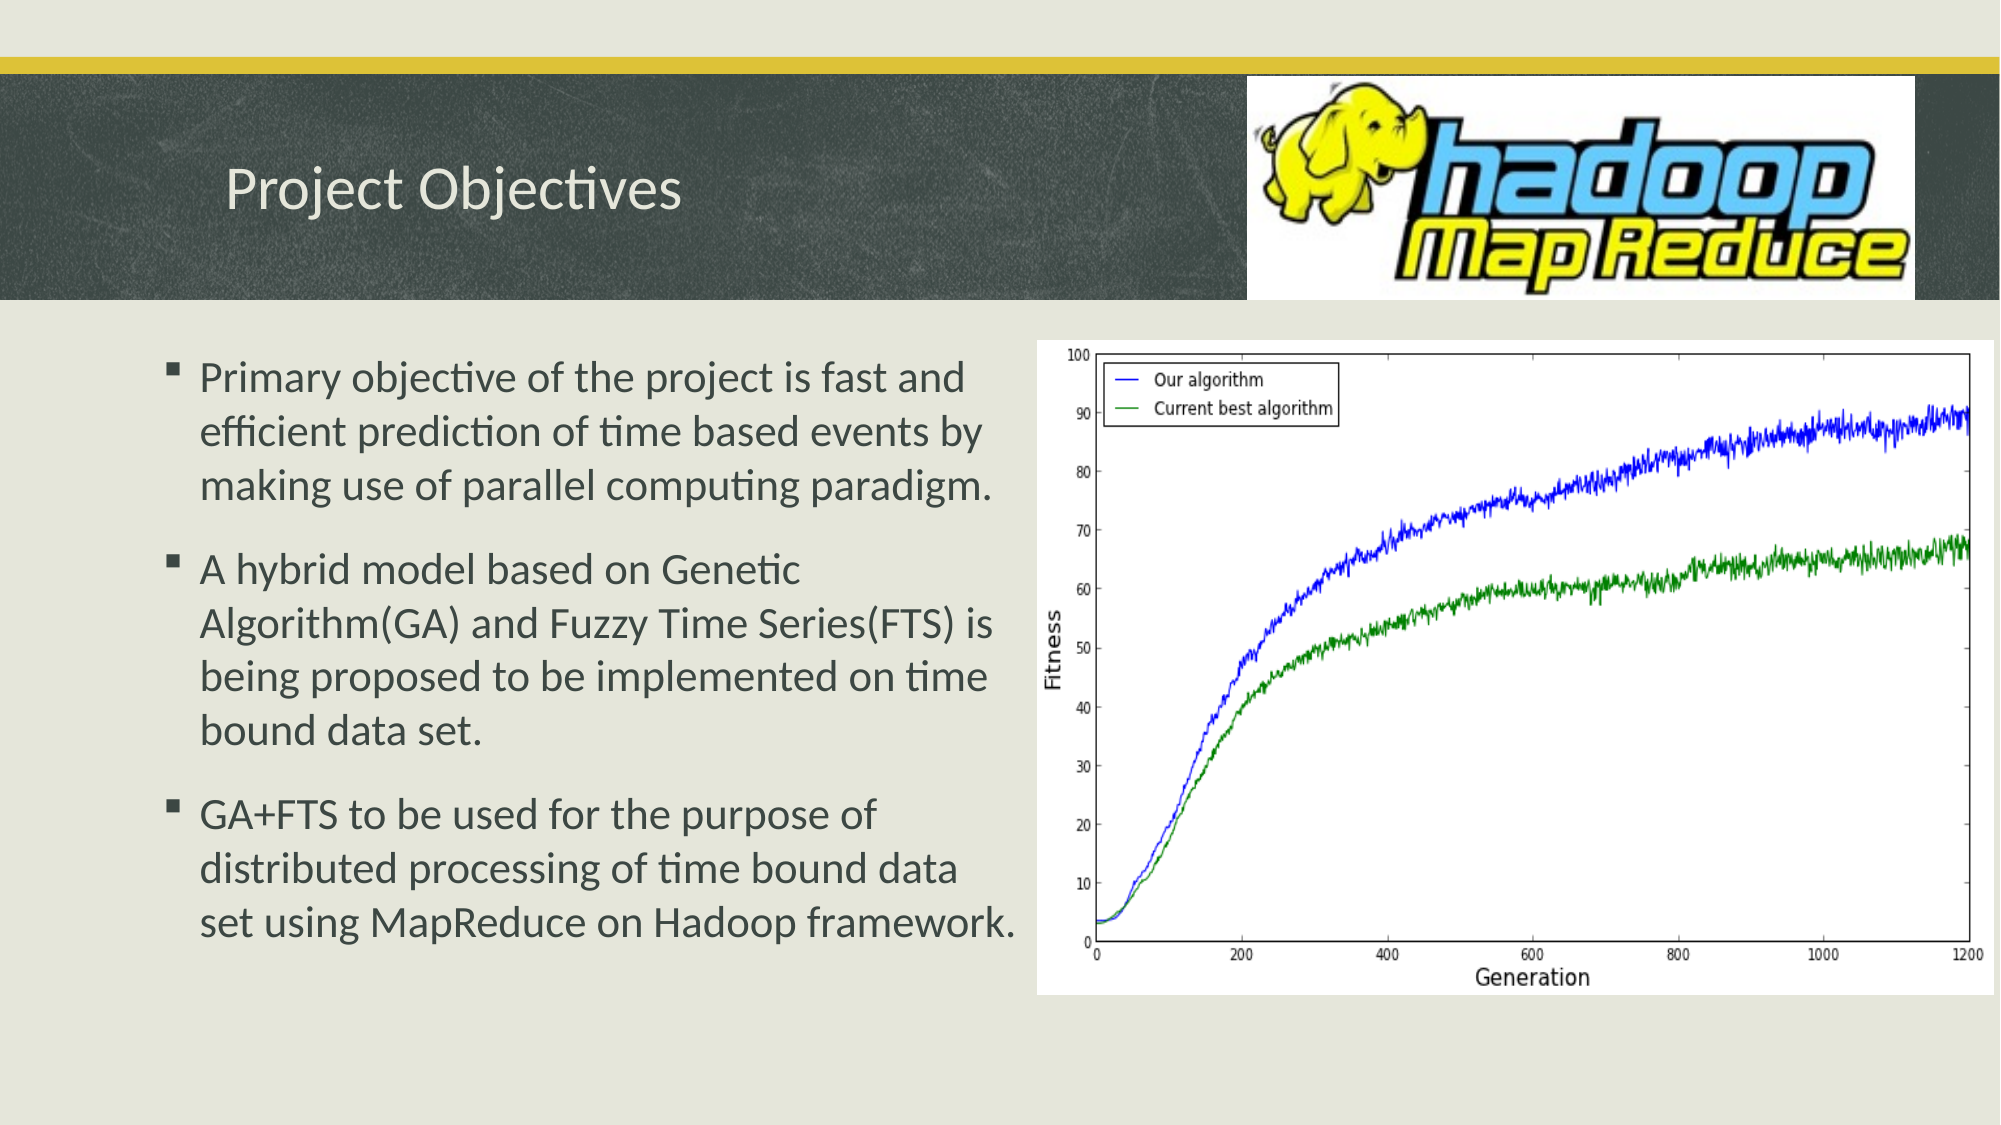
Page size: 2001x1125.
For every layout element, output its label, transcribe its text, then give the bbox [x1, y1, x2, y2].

list Primary objective of the project is fast and efficient prediction of time based events by making use of parallel computing paradigm. A hybrid model based on Genetic Algorithm(GA) and Fuzzy Time Series(FTS) is being proposed to be implemented on time bound data set. GA+FTS to be used for the purpose of distributed processing of time bound data set using MapReduce on Hadoop framework. [147, 340, 1038, 1014]
title Project Objectives [210, 76, 1247, 300]
picture [1037, 340, 1994, 995]
picture [0, 74, 2000, 300]
